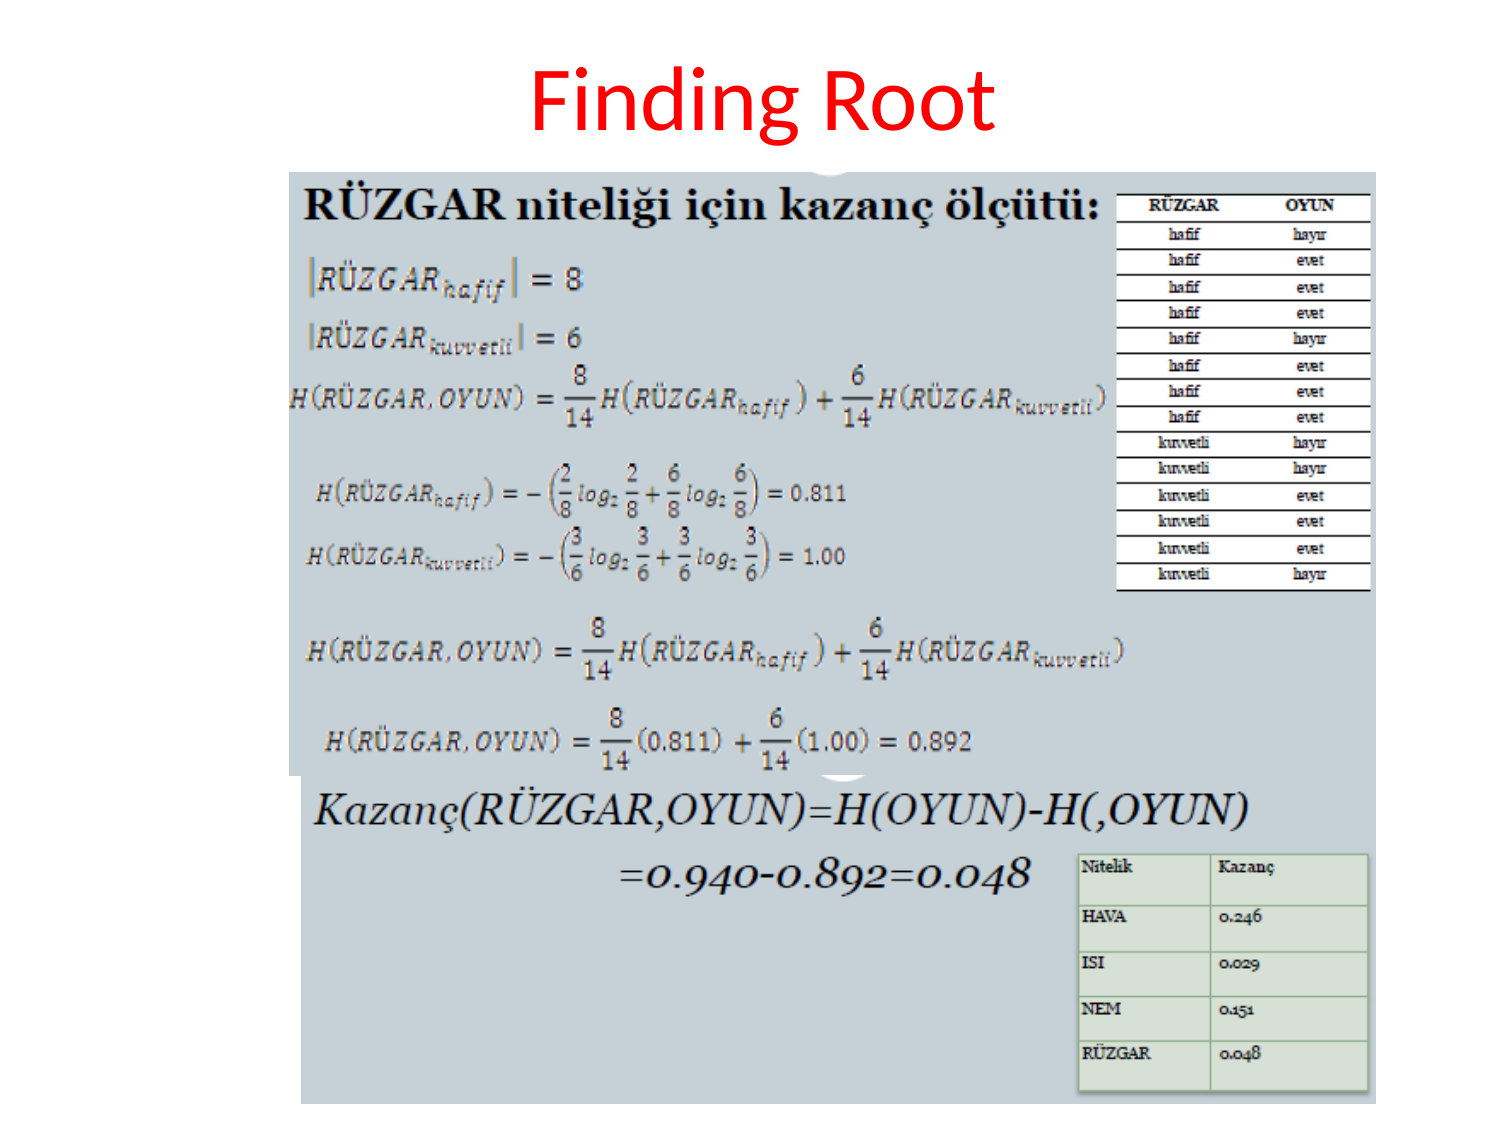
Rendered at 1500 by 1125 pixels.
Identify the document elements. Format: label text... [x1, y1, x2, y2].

text_box Finding Root [88, 0, 1439, 188]
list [288, 172, 1377, 776]
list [300, 774, 1377, 1104]
